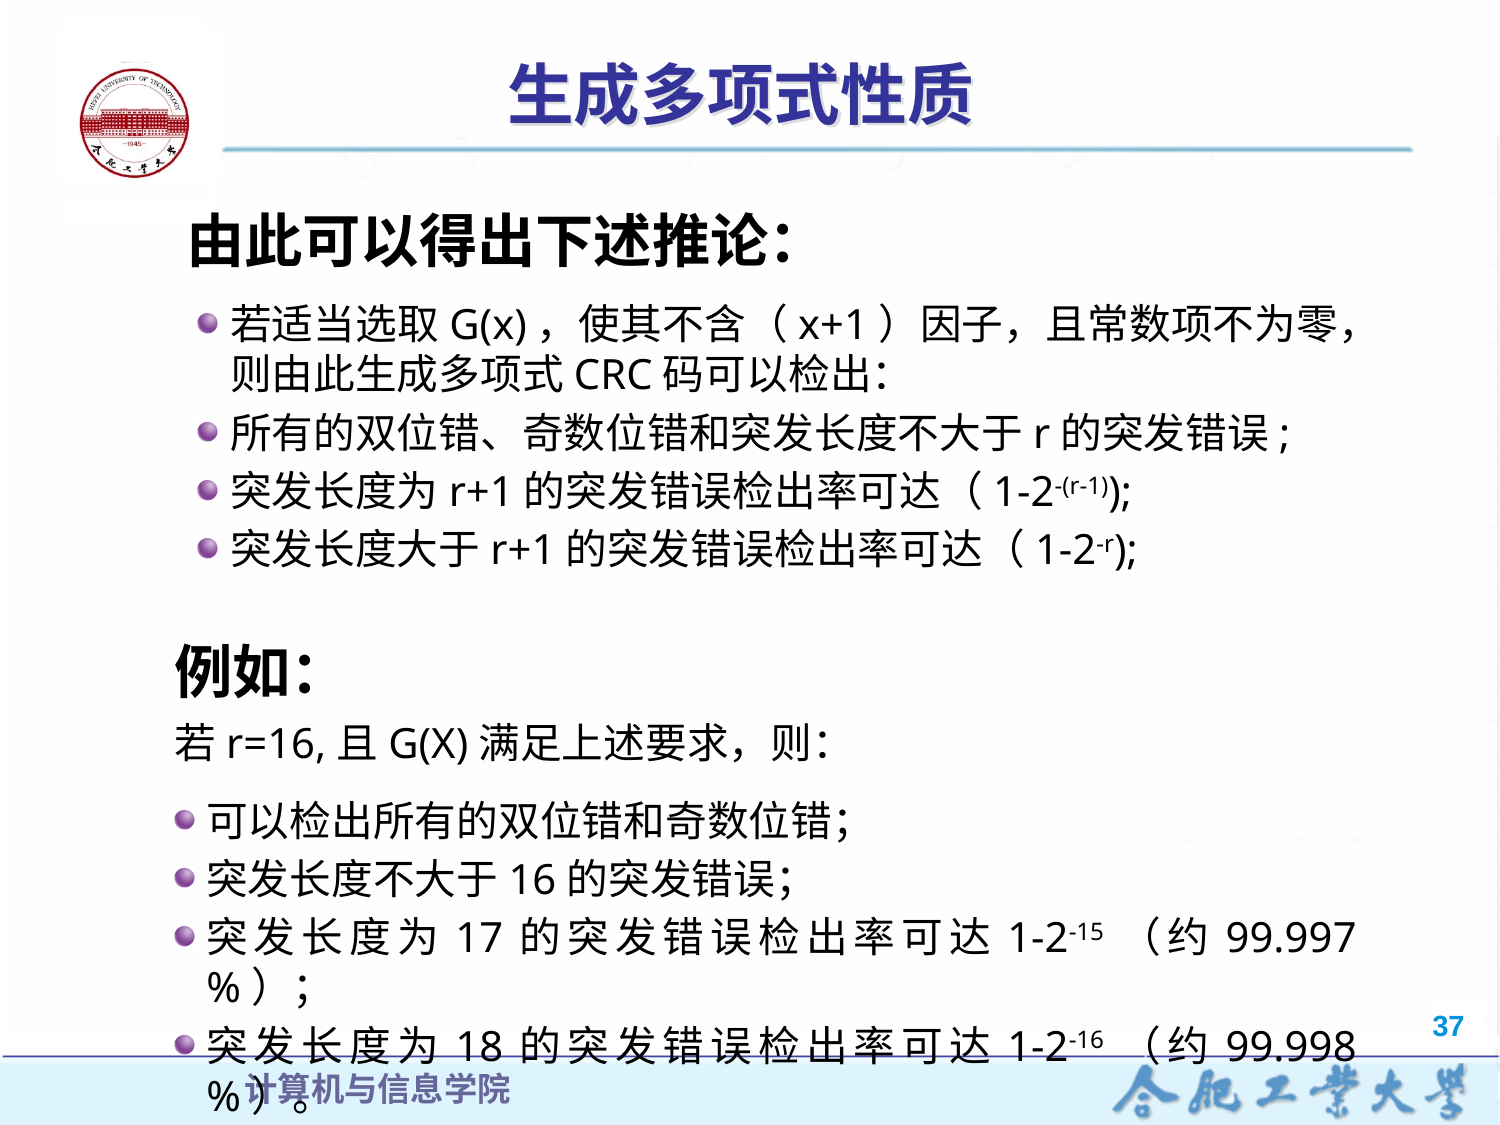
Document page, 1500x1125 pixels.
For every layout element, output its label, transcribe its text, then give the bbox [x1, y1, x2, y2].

list 由此可以得出下述推论： [171, 196, 1384, 283]
picture [0, 0, 1500, 1125]
text_box 可以检出所有的双位错和奇数位错； 突发长度不大于16的突发错误； 突发长度为17的突发错误检出率可达1-2-15（约99.997%）； 突发长度为18的突发错误检出率可达1-2-16（约99.998%）。 [159, 786, 1372, 1125]
picture [174, 1034, 195, 1055]
text_box 例如： [159, 627, 372, 709]
picture [174, 809, 195, 830]
title 生成多项式性质 [159, 36, 1322, 149]
text_box 若适当选取G(x)，使其不含（x+1）因子，且常数项不为零，则由此生成多项式CRC码可以检出： 所有的双位错、奇数位错和突发长度不大于r的突发错误; 突发长度为r+1的突发错误检出率可达（1-2-(r-1)); 突发长度大于r+1的突发错误检出率可达（1-2-r); [182, 290, 1396, 581]
picture [174, 867, 195, 888]
text_box 若r=16,且G(X)满足上述要求，则： [159, 709, 1372, 775]
picture [174, 925, 195, 947]
